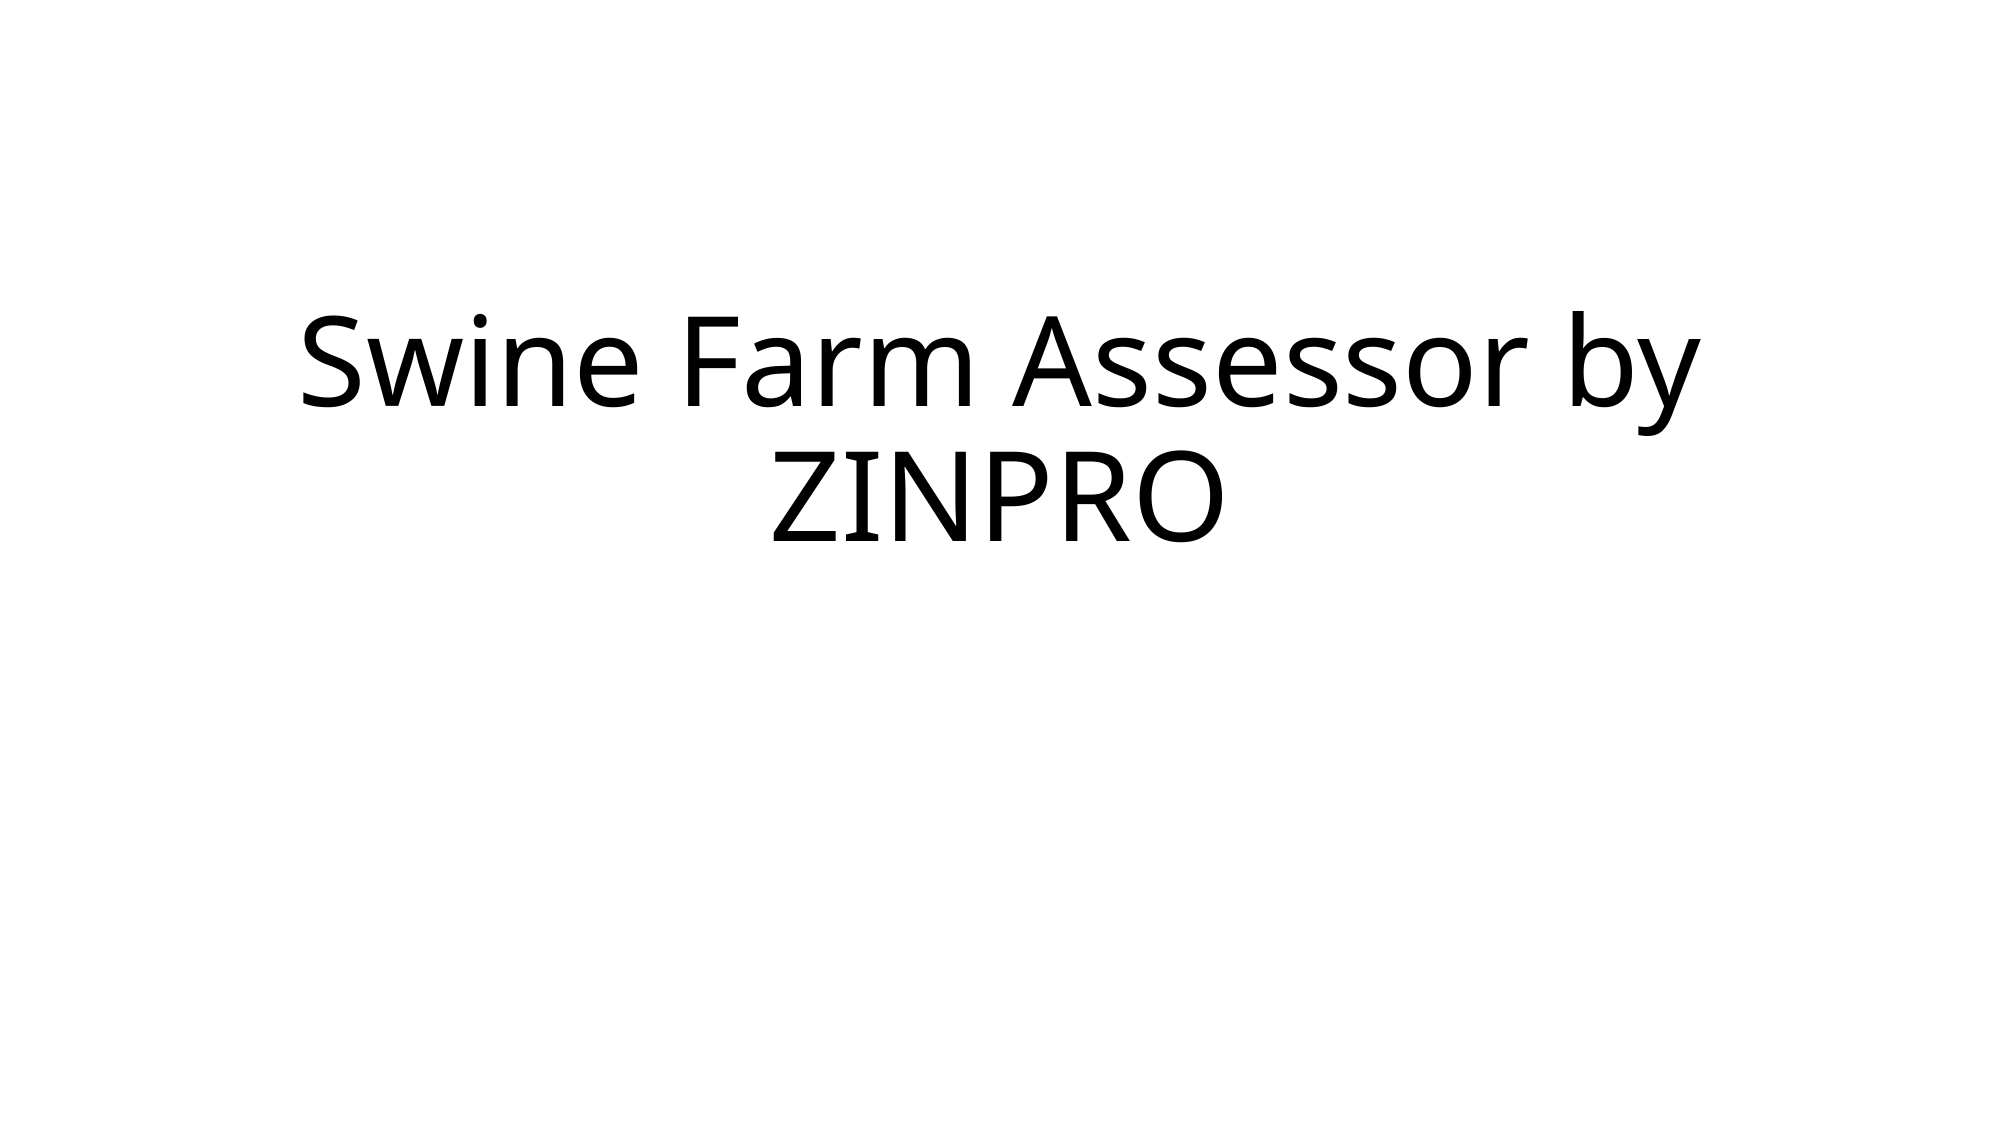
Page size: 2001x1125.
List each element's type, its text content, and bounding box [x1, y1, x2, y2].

title Swine Farm Assessor by ZINPRO [249, 184, 1750, 576]
